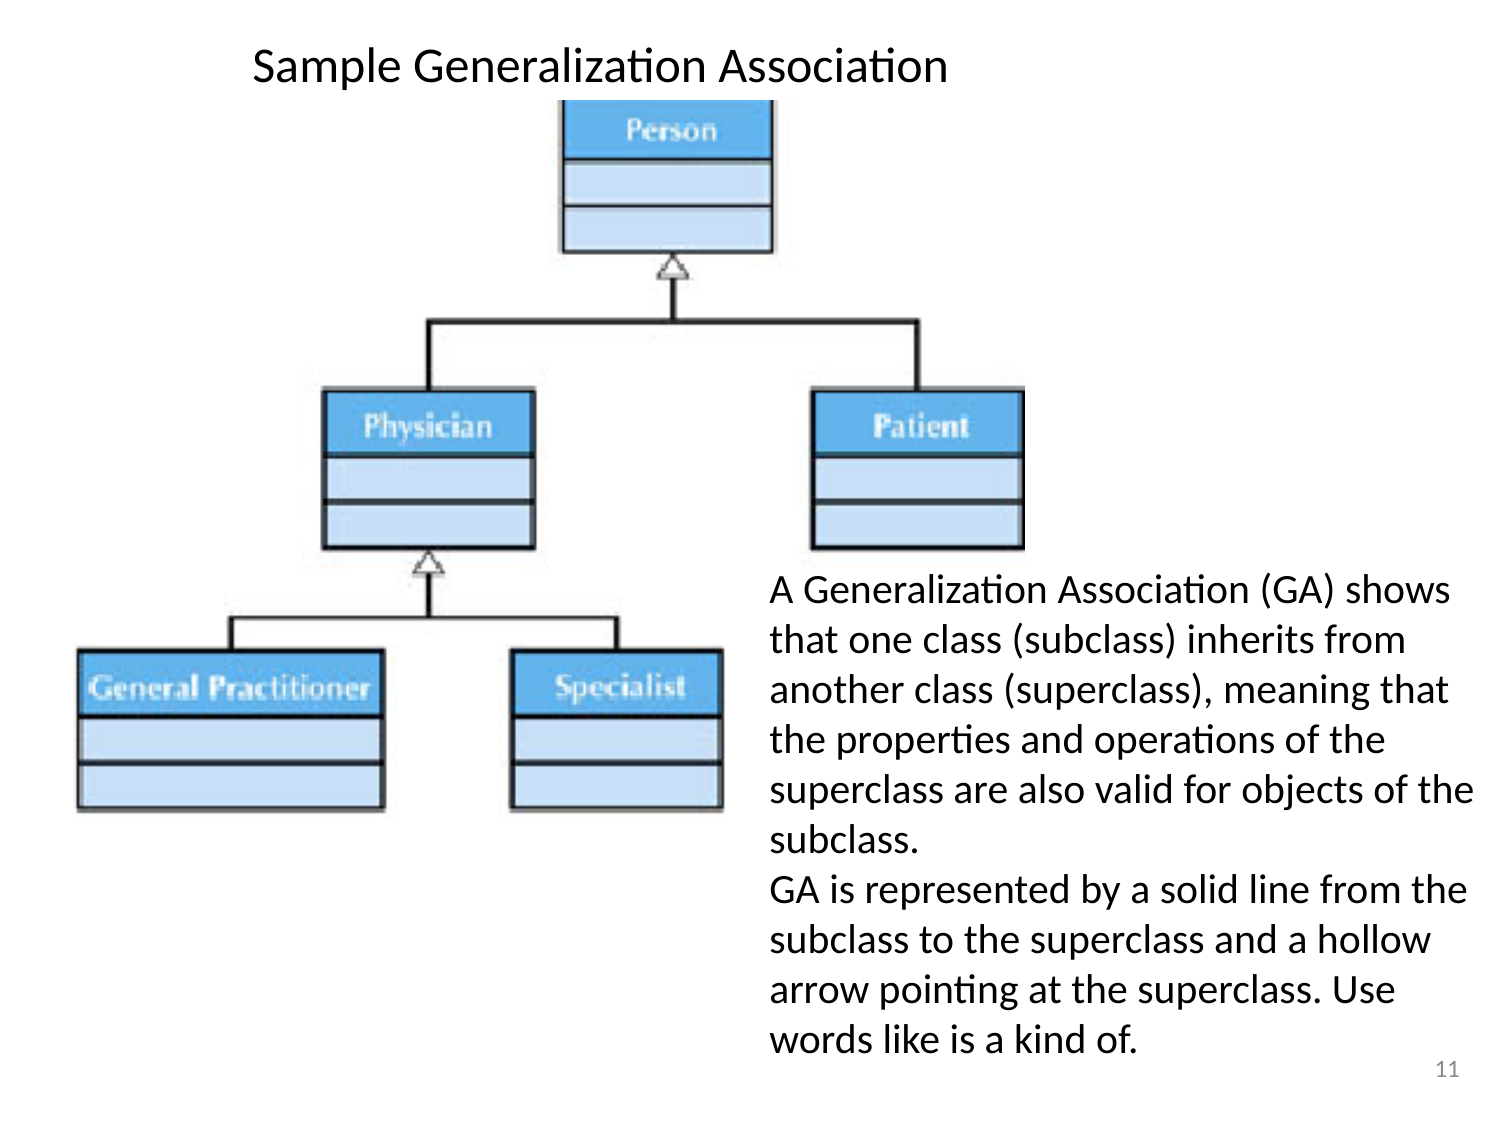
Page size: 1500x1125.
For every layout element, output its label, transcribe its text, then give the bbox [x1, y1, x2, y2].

slide_number 11 [1387, 1070, 1475, 1098]
picture [0, 99, 1026, 863]
text_box A Generalization Association (GA) shows that one class (subclass) inherits from another class (superclass), meaning that the properties and operations of the superclass are also valid for objects of the subclass. GA is represented by a solid line from the subclass to the superclass and a hollow arrow pointing at the superclass. Use words like is a kind of. [754, 554, 1500, 1070]
text_box Sample Generalization Association [237, 24, 1125, 100]
